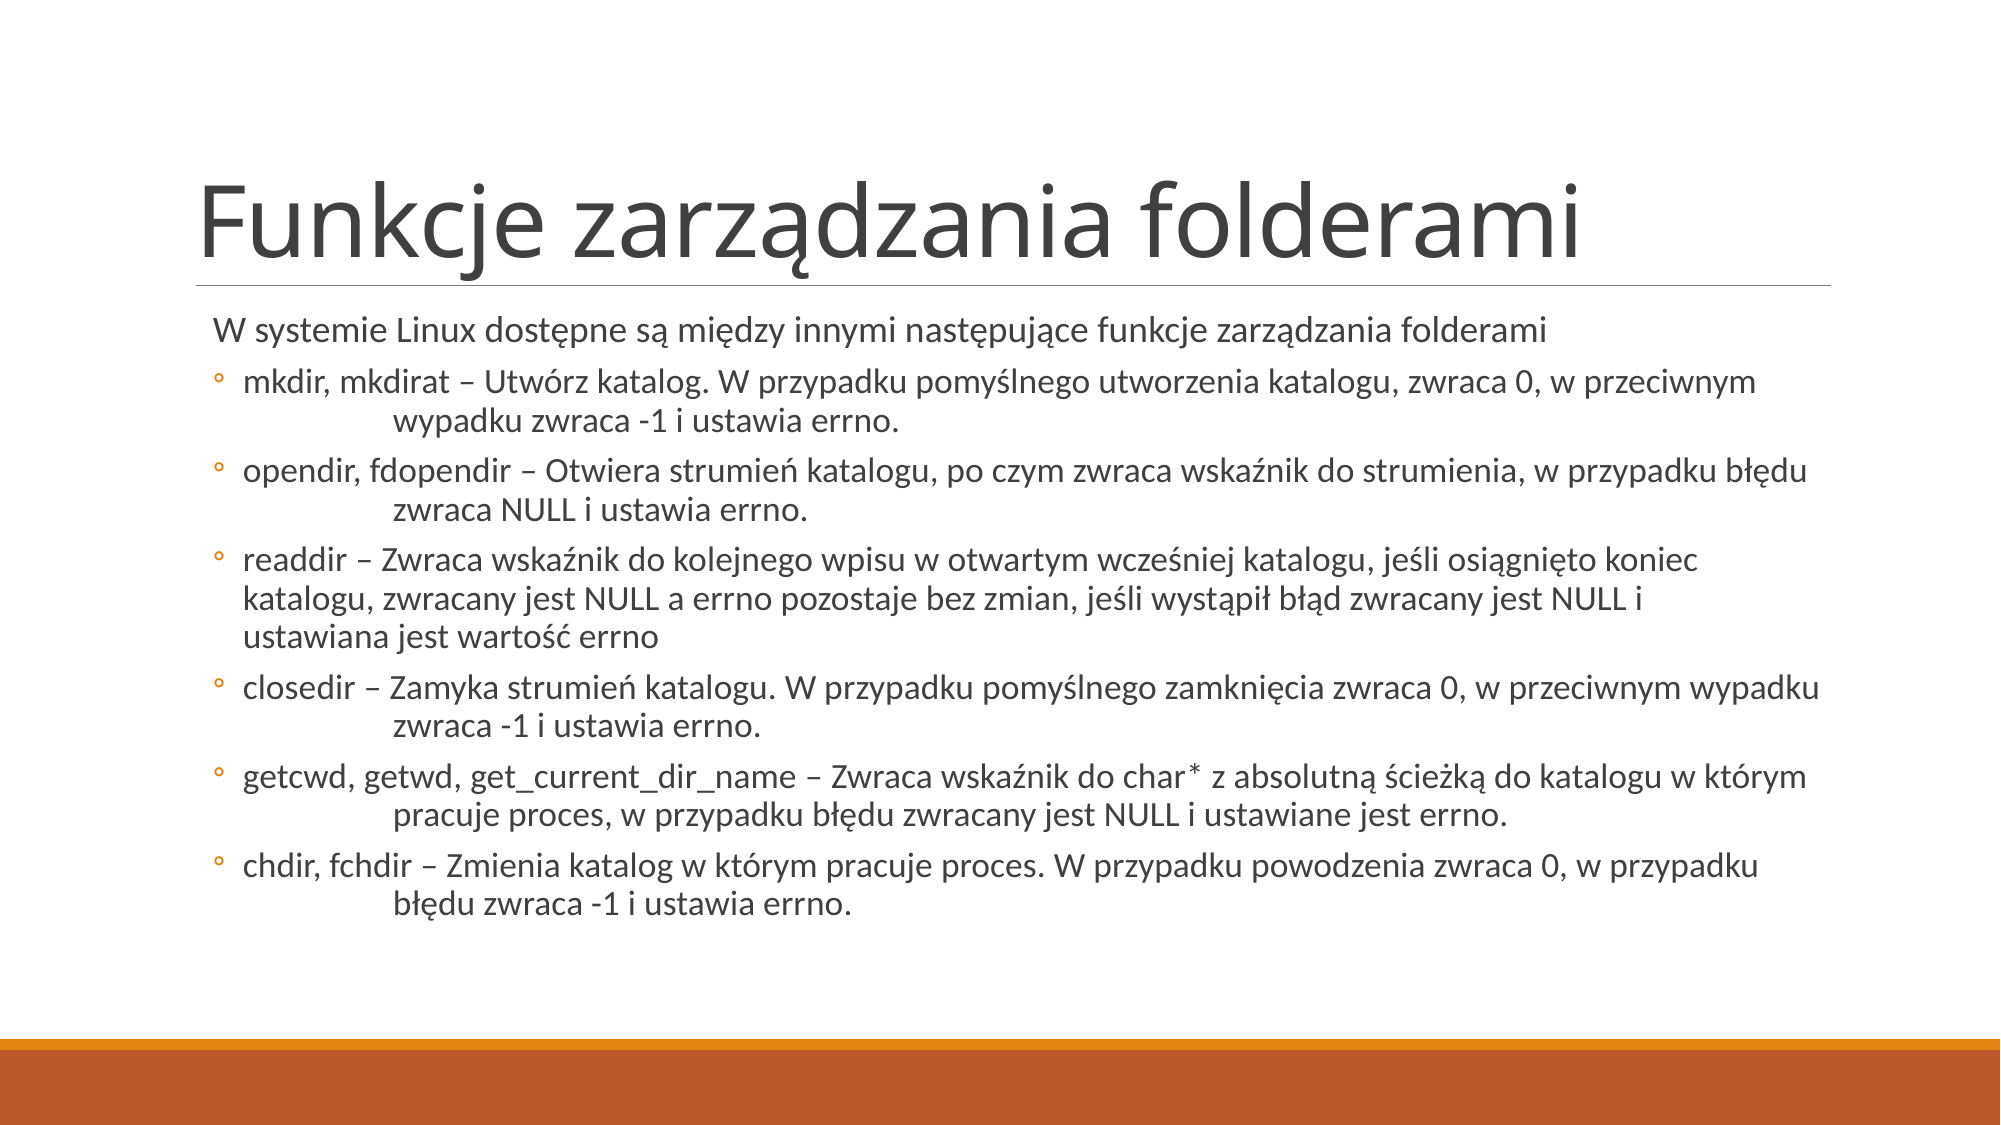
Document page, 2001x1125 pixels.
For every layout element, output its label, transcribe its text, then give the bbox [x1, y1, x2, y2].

list W systemie Linux dostępne są między innymi następujące funkcje zarządzania folderami mkdir, mkdirat – Utwórz katalog. W przypadku pomyślnego utworzenia katalogu, zwraca 0, w przeciwnym wypadku zwraca -1 i ustawia errno. opendir, fdopendir – Otwiera strumień katalogu, po czym zwraca wskaźnik do strumienia, w przypadku błędu zwraca NULL i ustawia errno. readdir – Zwraca wskaźnik do kolejnego wpisu w otwartym wcześniej katalogu, jeśli osiągnięto koniec katalogu, zwracany jest NULL a errno pozostaje bez zmian, jeśli wystąpił błąd zwracany jest NULL i ustawiana jest wartość errno closedir – Zamyka strumień katalogu. W przypadku pomyślnego zamknięcia zwraca 0, w przeciwnym wypadku zwraca -1 i ustawia errno. getcwd, getwd, get_current_dir_name – Zwraca wskaźnik do char* z absolutną ścieżką do katalogu w którym pracuje proces, w przypadku błędu zwracany jest NULL i ustawiane jest errno. chdir, fchdir – Zmienia katalog w którym pracuje proces. W przypadku powodzenia zwraca 0, w przypadku błędu zwraca -1 i ustawia errno. [180, 302, 1830, 963]
title Funkcje zarządzania folderami [180, 47, 1830, 285]
